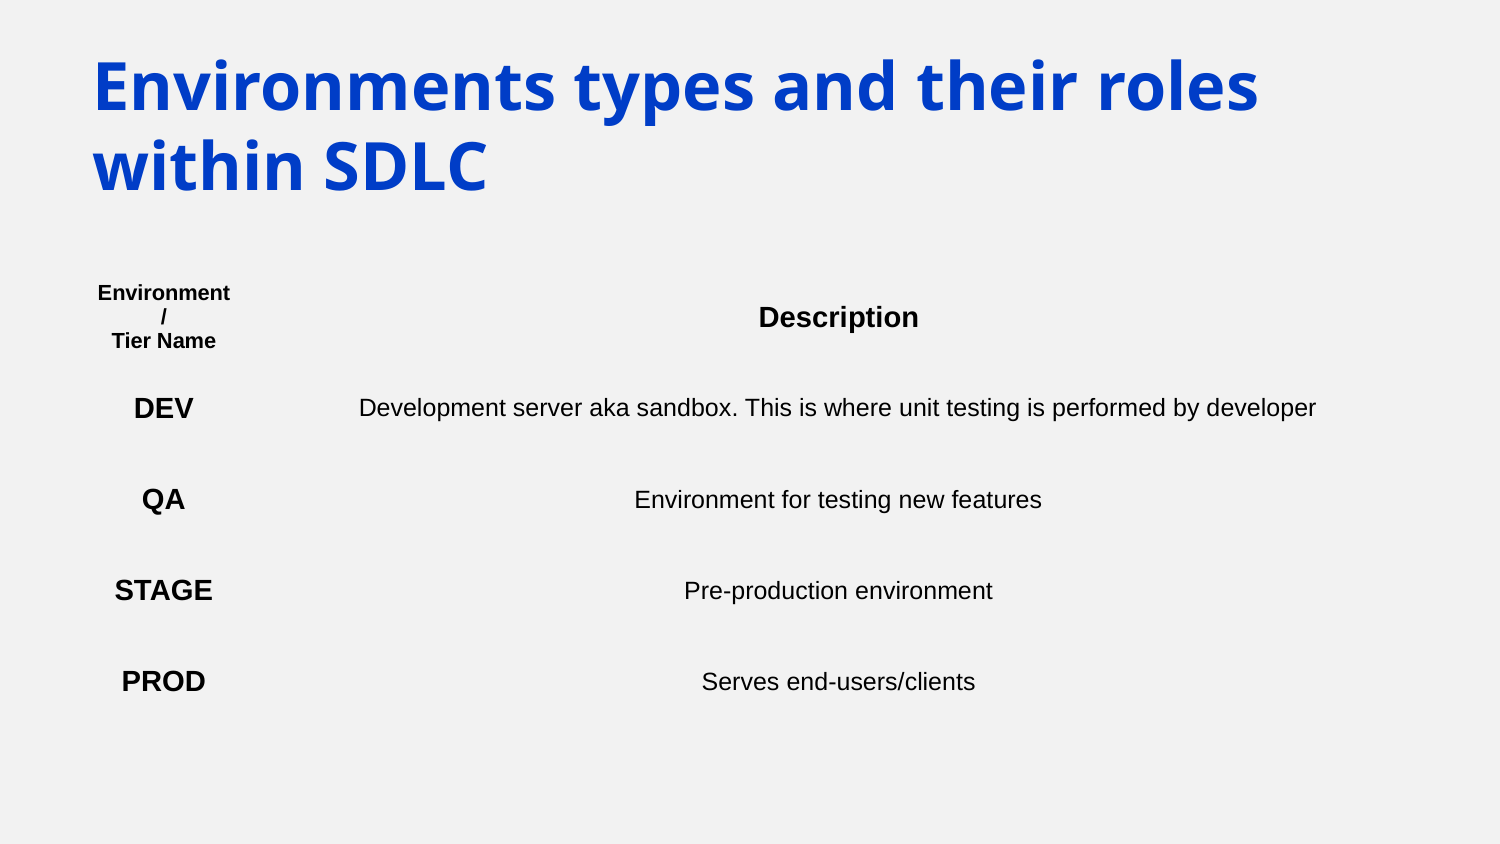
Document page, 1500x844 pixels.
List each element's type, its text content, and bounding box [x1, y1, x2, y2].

table_cell QA [77, 454, 250, 545]
table_cell PROD [77, 636, 250, 727]
title Environments types and their roles within SDLC [77, 78, 1428, 219]
table_cell Environment for testing new features [250, 454, 1427, 545]
table_cell STAGE [77, 545, 250, 636]
table_cell Serves end-users/clients [250, 636, 1427, 727]
table_cell Development server aka sandbox. This is where unit testing is performed by developer [250, 363, 1427, 454]
table_header Environment / Tier Name [77, 271, 250, 363]
table_cell DEV [77, 363, 250, 454]
table_cell Pre-production environment [250, 545, 1427, 636]
table_header Description [250, 271, 1427, 363]
